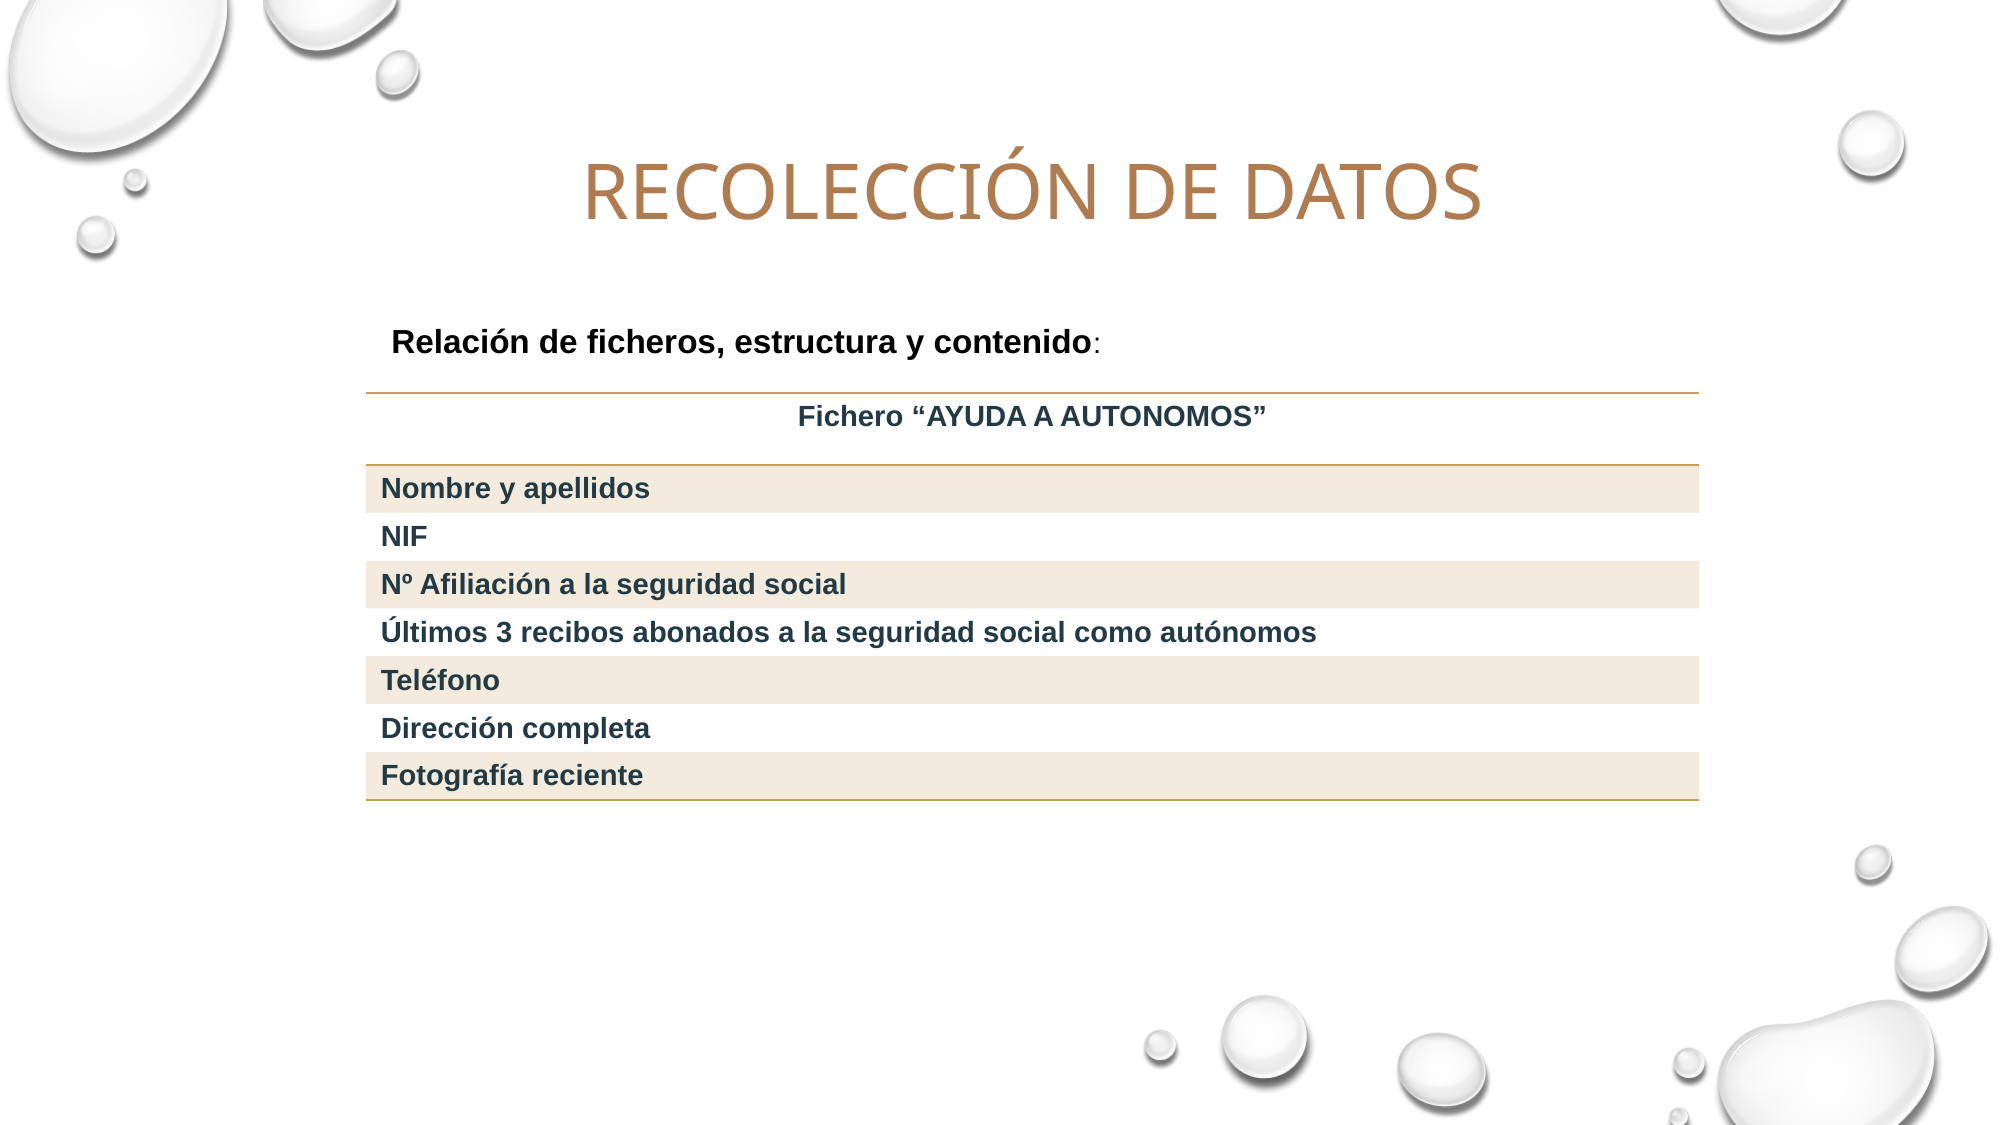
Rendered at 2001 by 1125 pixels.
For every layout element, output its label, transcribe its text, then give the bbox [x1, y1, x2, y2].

table_cell Últimos 3 recibos abonados a la seguridad social como autónomos [366, 608, 1699, 656]
picture [0, 0, 2000, 1125]
table_cell Teléfono [366, 656, 1699, 704]
text_box Relación de ficheros, estructura y contenido: [376, 312, 1117, 368]
table_cell Fotografía reciente [366, 752, 1699, 799]
table_header Fichero “AYUDA A AUTONOMOS” [366, 394, 1699, 464]
table_cell Dirección completa [366, 704, 1699, 752]
title RECOLECCIÓN DE DATOS [215, 101, 1851, 289]
table_cell NIF [366, 513, 1699, 561]
table_cell Nº Afiliación a la seguridad social [366, 561, 1699, 608]
table_cell Nombre y apellidos [366, 466, 1699, 513]
